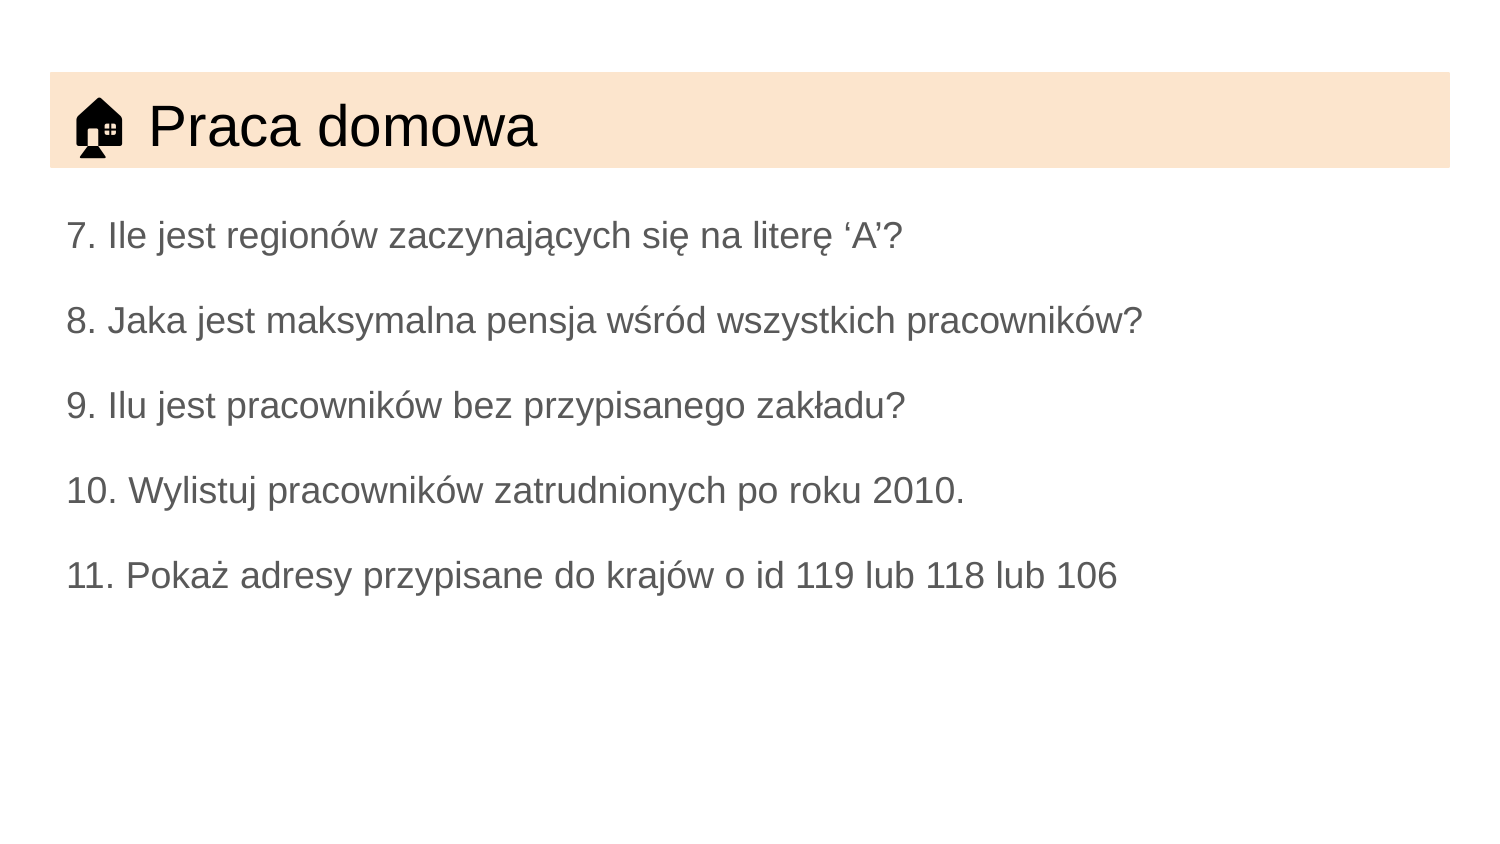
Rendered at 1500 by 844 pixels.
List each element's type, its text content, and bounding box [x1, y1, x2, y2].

title 🏠 Praca domowa [51, 72, 1449, 167]
list 7. Ile jest regionów zaczynających się na literę ‘A’? 8. Jaka jest maksymalna pensja wśród wszystkich pracowników? 9. Ilu jest pracowników bez przypisanego zakładu? 10. Wylistuj pracowników zatrudnionych po roku 2010. 11. Pokaż adresy przypisane do krajów o id 119 lub 118 lub 106 [51, 189, 1449, 750]
